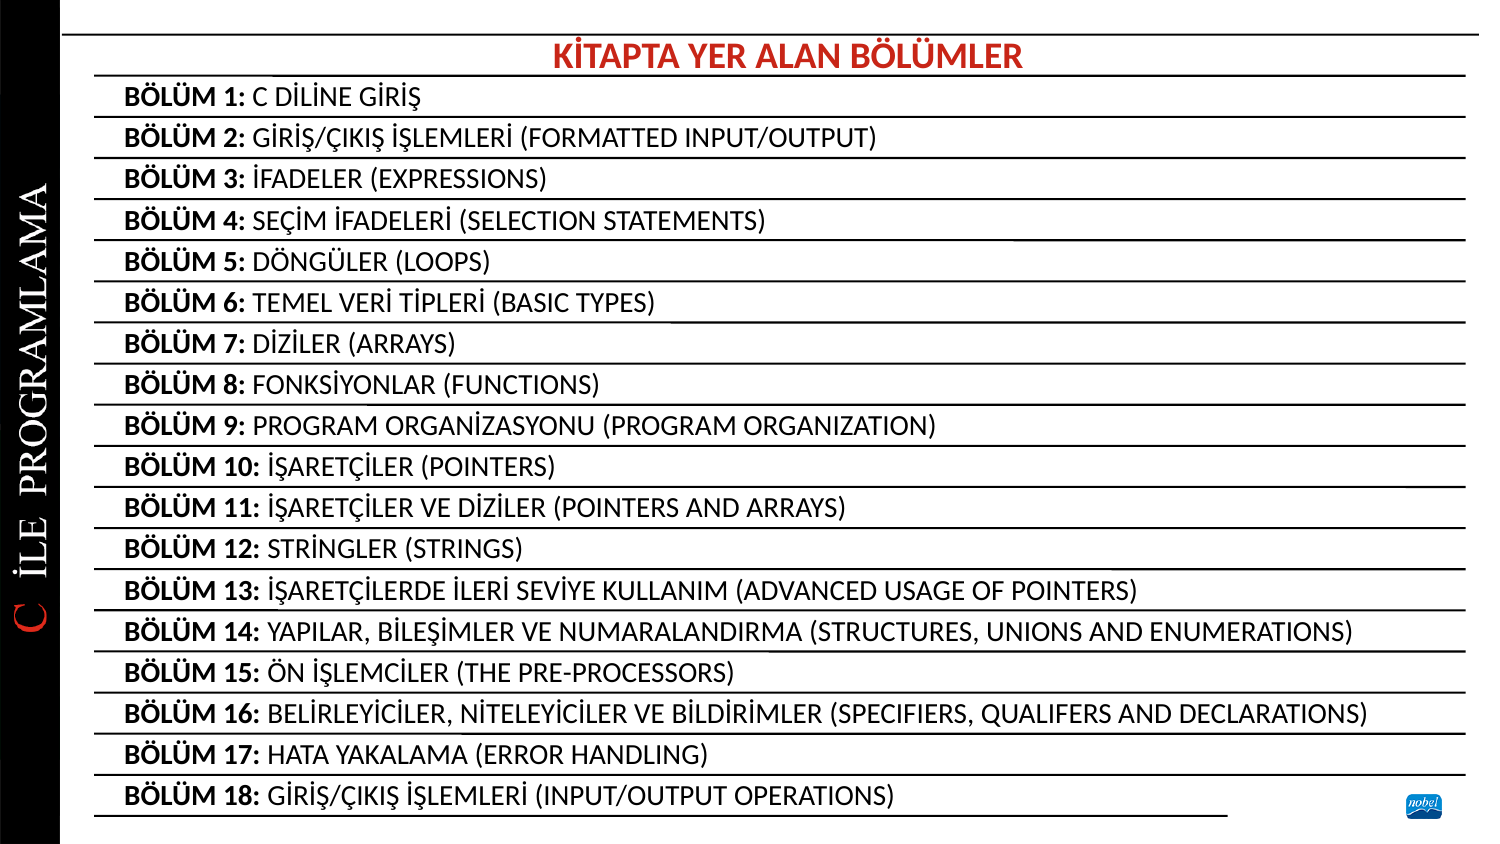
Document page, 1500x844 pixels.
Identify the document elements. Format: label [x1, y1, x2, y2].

picture [0, 0, 1500, 844]
text_box [61, 34, 1479, 819]
